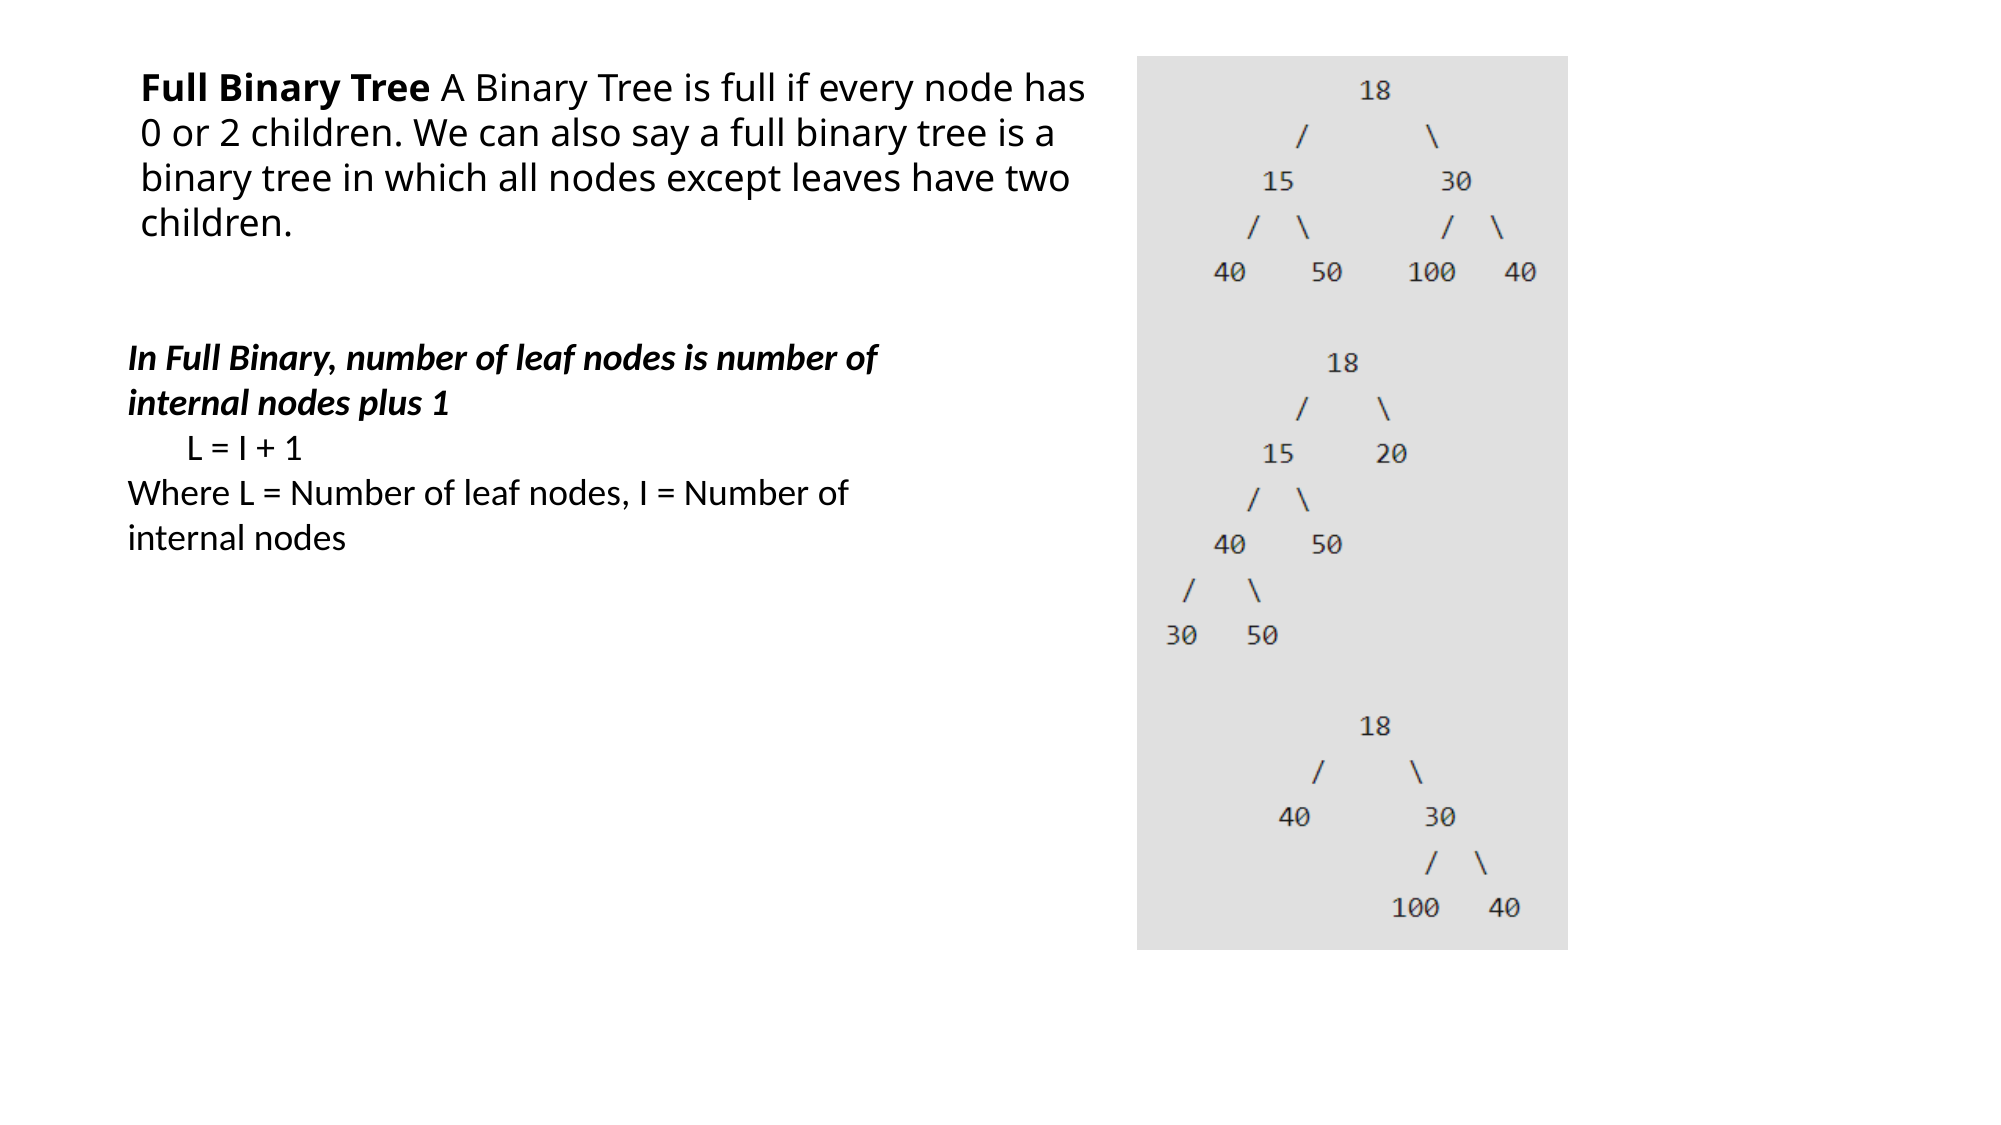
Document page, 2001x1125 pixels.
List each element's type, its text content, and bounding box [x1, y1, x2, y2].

text_box Full Binary Tree A Binary Tree is full if every node has 0 or 2 children. We can also say a full binary tree is a binary tree in which all nodes except leaves have two children. [125, 56, 1126, 252]
picture [1137, 56, 1568, 950]
text_box In Full Binary, number of leaf nodes is number of internal nodes plus 1 L = I + 1 Where L = Number of leaf nodes, I = Number of internal nodes [112, 325, 935, 566]
